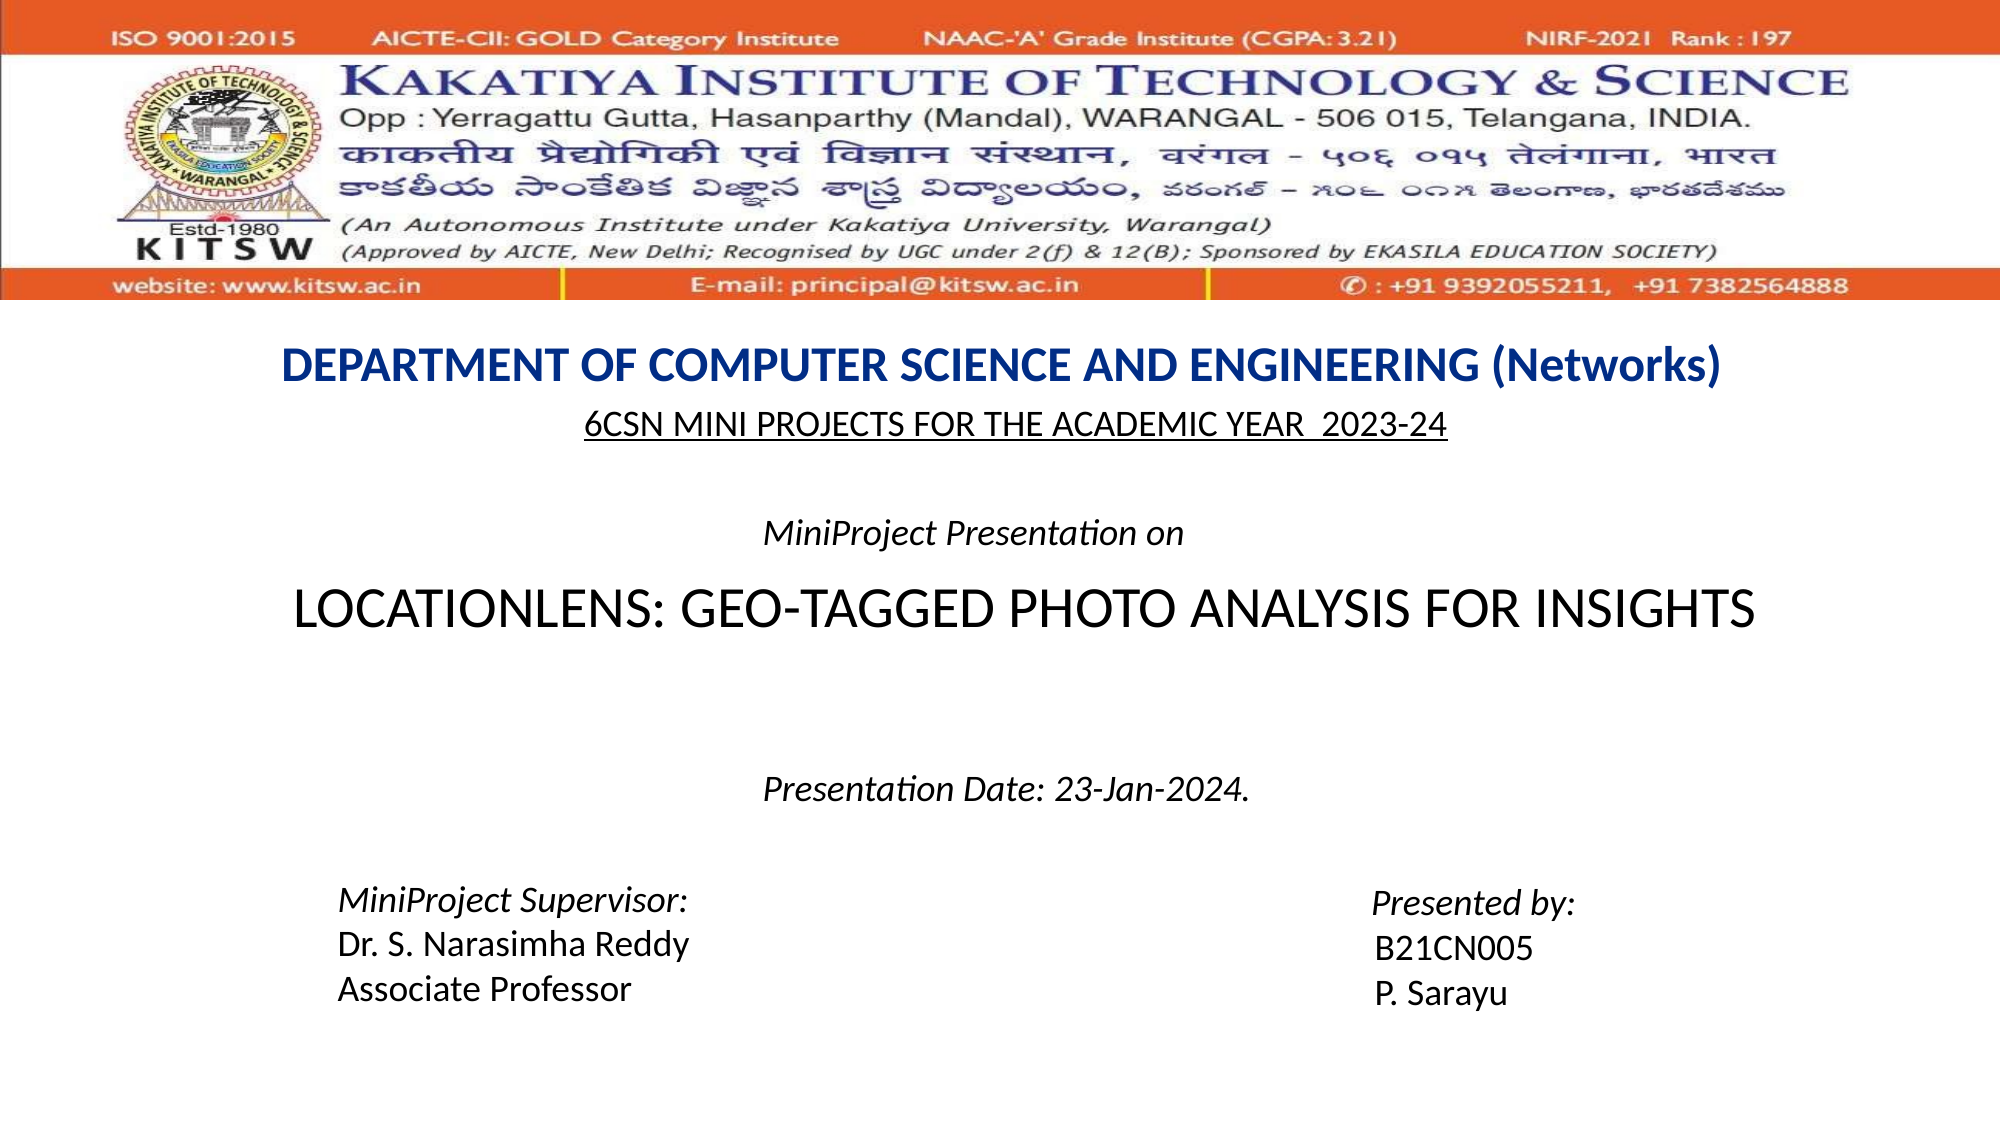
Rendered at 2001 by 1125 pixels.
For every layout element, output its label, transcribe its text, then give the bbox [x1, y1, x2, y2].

subtitle LOCATIONLENS: GEO-TAGGED PHOTO ANALYSIS FOR INSIGHTS [50, 569, 2000, 646]
text_box MiniProject Presentation on [747, 500, 1248, 561]
text_box Presentation Date: 23-Jan-2024. [747, 756, 1287, 817]
text_box B21CN005 P. Sarayu [1334, 915, 1679, 1020]
text_box 6CSN MINI PROJECTS FOR THE ACADEMIC YEAR 2023-24 [569, 391, 1466, 452]
title DEPARTMENT OF COMPUTER SCIENCE AND ENGINEERING (Networks) [257, 300, 1746, 400]
text_box MiniProject Supervisor: [322, 867, 725, 911]
picture [0, 0, 2000, 300]
text_box Dr. S. Narasimha Reddy Associate Professor [322, 911, 725, 1017]
text_box Presented by: [1356, 870, 1609, 931]
